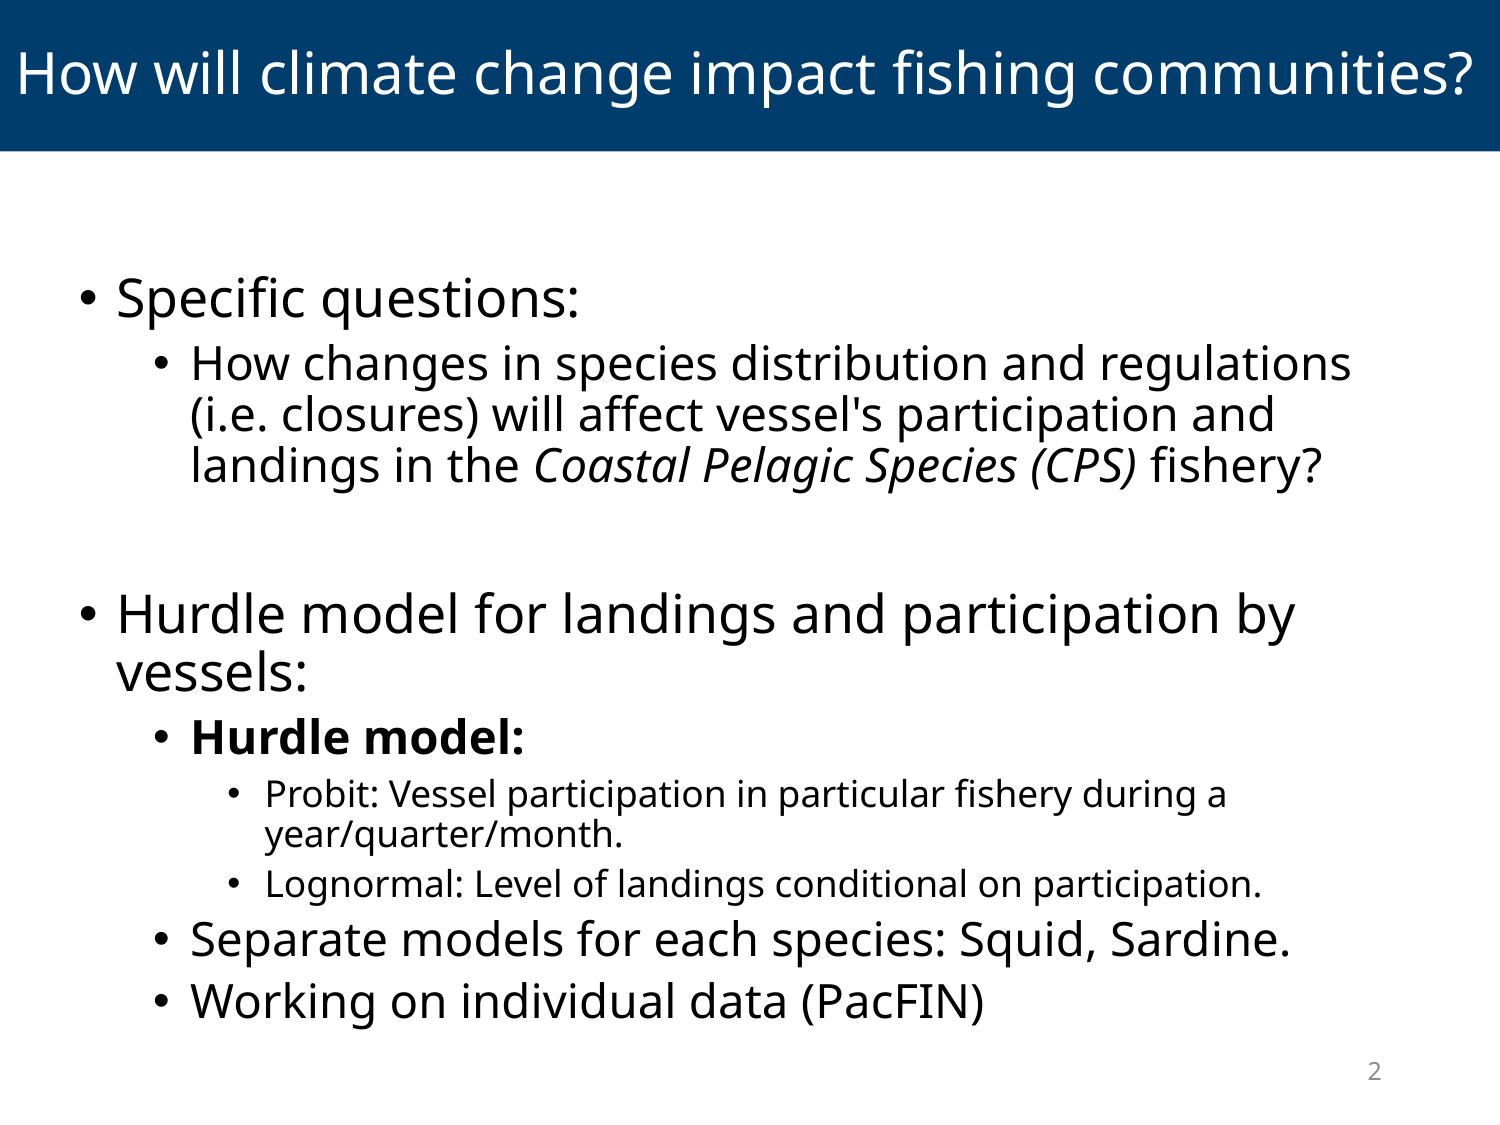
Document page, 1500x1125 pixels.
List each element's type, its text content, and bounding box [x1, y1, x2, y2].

title How will climate change impact fishing communities? [0, 0, 1500, 152]
slide_number 2 [1059, 1042, 1397, 1103]
list Specific questions: How changes in species distribution and regulations (i.e. closures) will affect vessel's participation and landings in the Coastal Pelagic Species (CPS) fishery? Hurdle model for landings and participation by vessels: Hurdle model: Probit: Vessel participation in particular fishery during a year/quarter/month. Lognormal: Level of landings conditional on participation. Separate models for each species: Squid, Sardine. Working on individual data (PacFIN) [63, 174, 1433, 1043]
